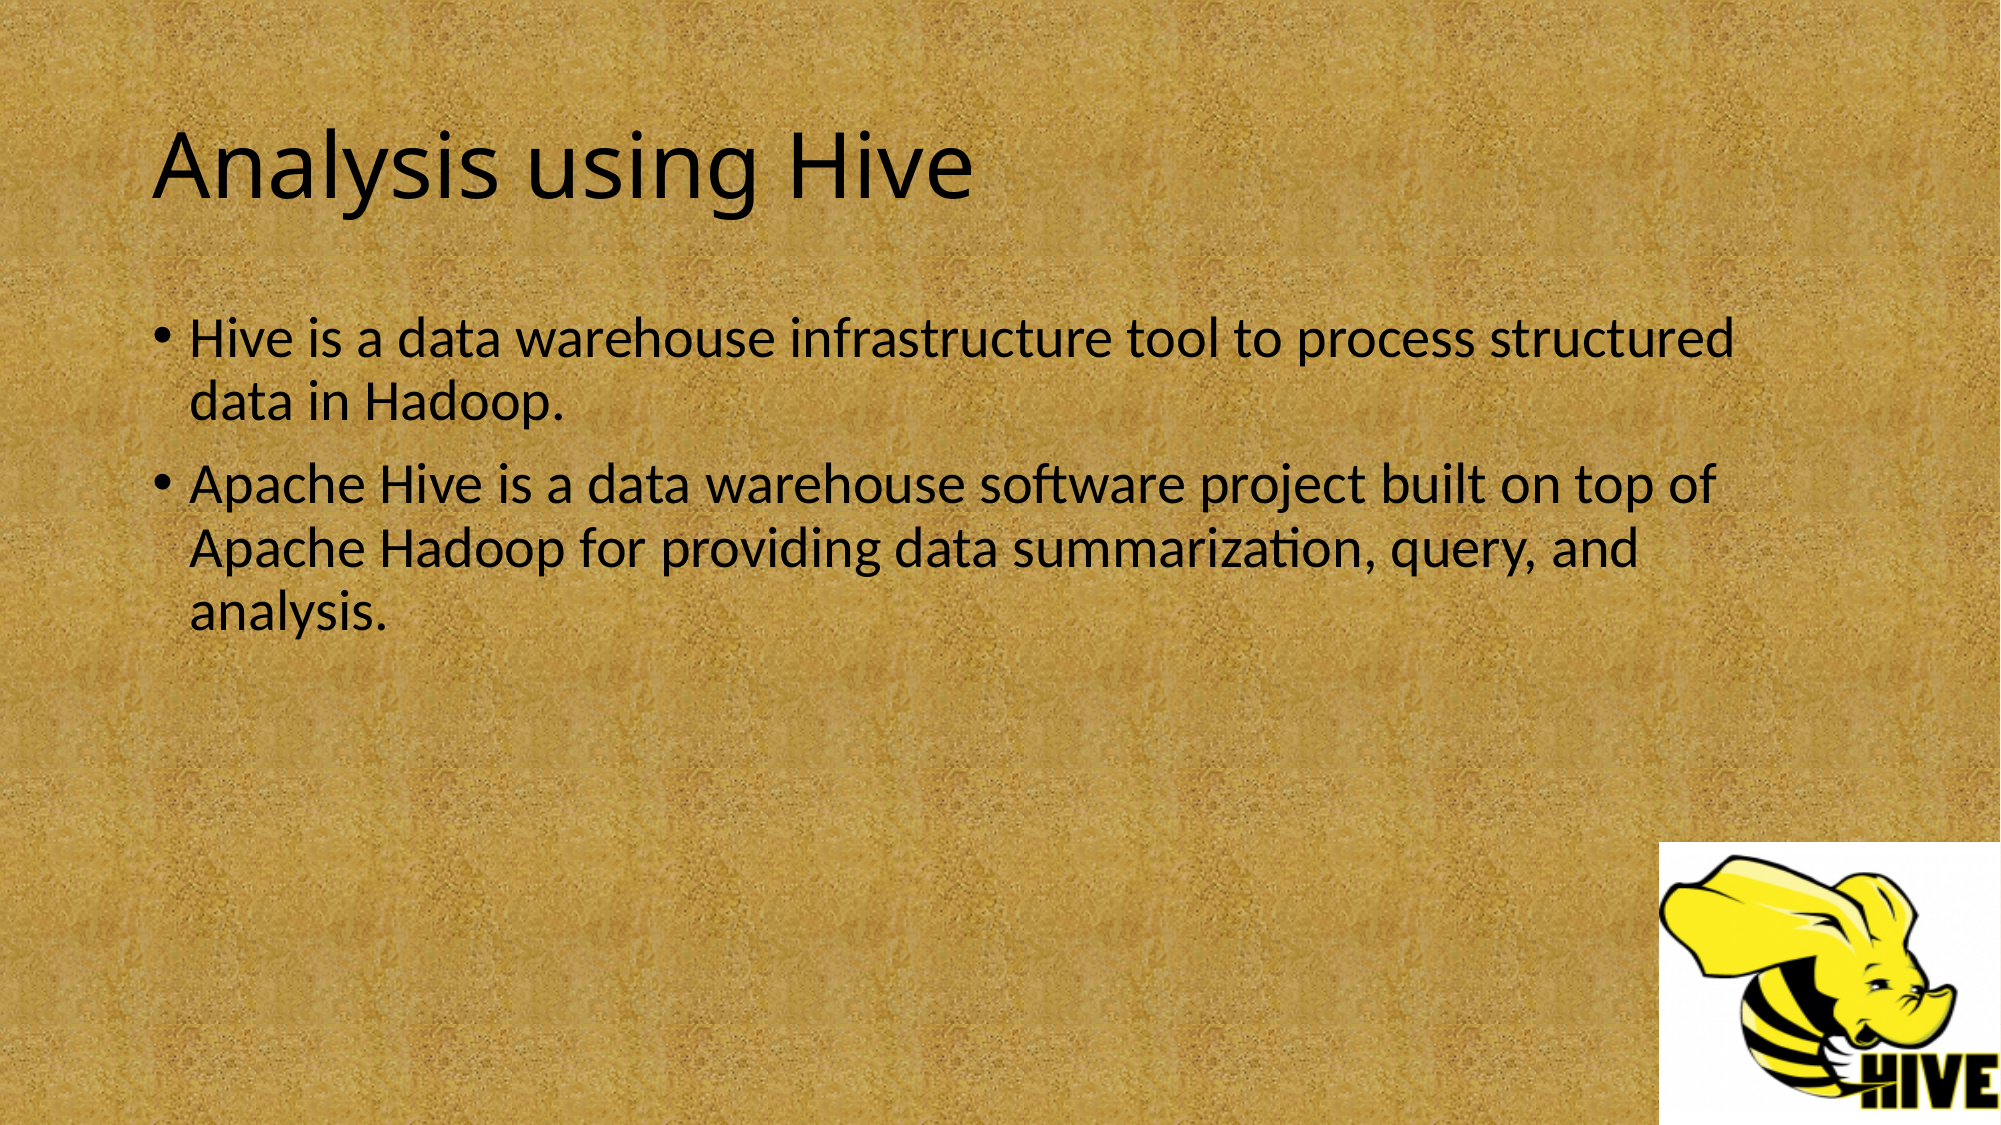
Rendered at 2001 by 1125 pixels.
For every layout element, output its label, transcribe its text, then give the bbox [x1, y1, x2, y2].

title Analysis using Hive [137, 59, 1863, 278]
picture [0, 0, 2001, 1125]
list Hive is a data warehouse infrastructure tool to process structured data in Hadoop. Apache Hive is a data warehouse software project built on top of Apache Hadoop for providing data summarization, query, and analysis. [137, 299, 1863, 1014]
